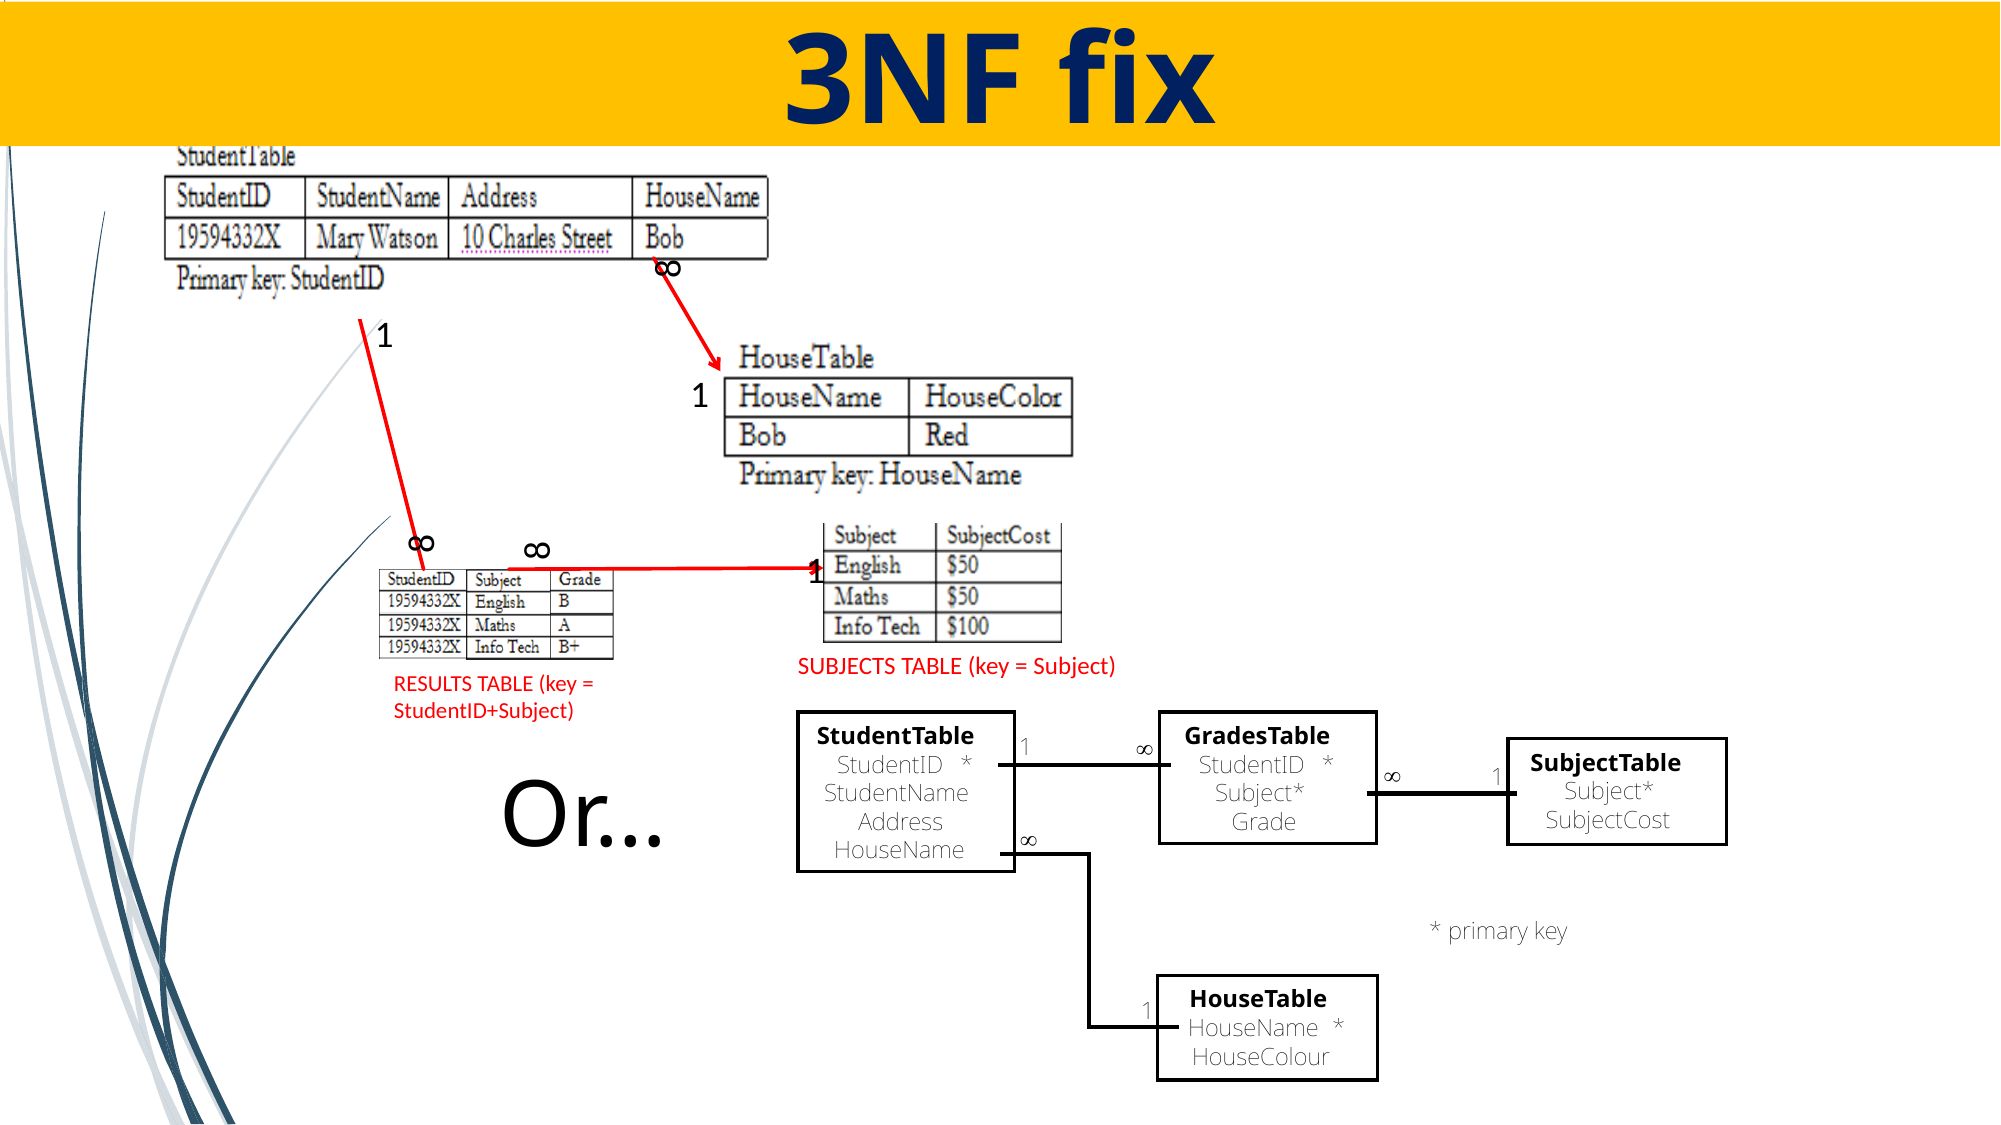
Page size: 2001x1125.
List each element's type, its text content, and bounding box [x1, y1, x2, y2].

text_box Or… [373, 732, 789, 904]
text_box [152, 130, 1196, 732]
text_box 3NF fix [0, 1, 2000, 147]
picture [789, 703, 1751, 1096]
